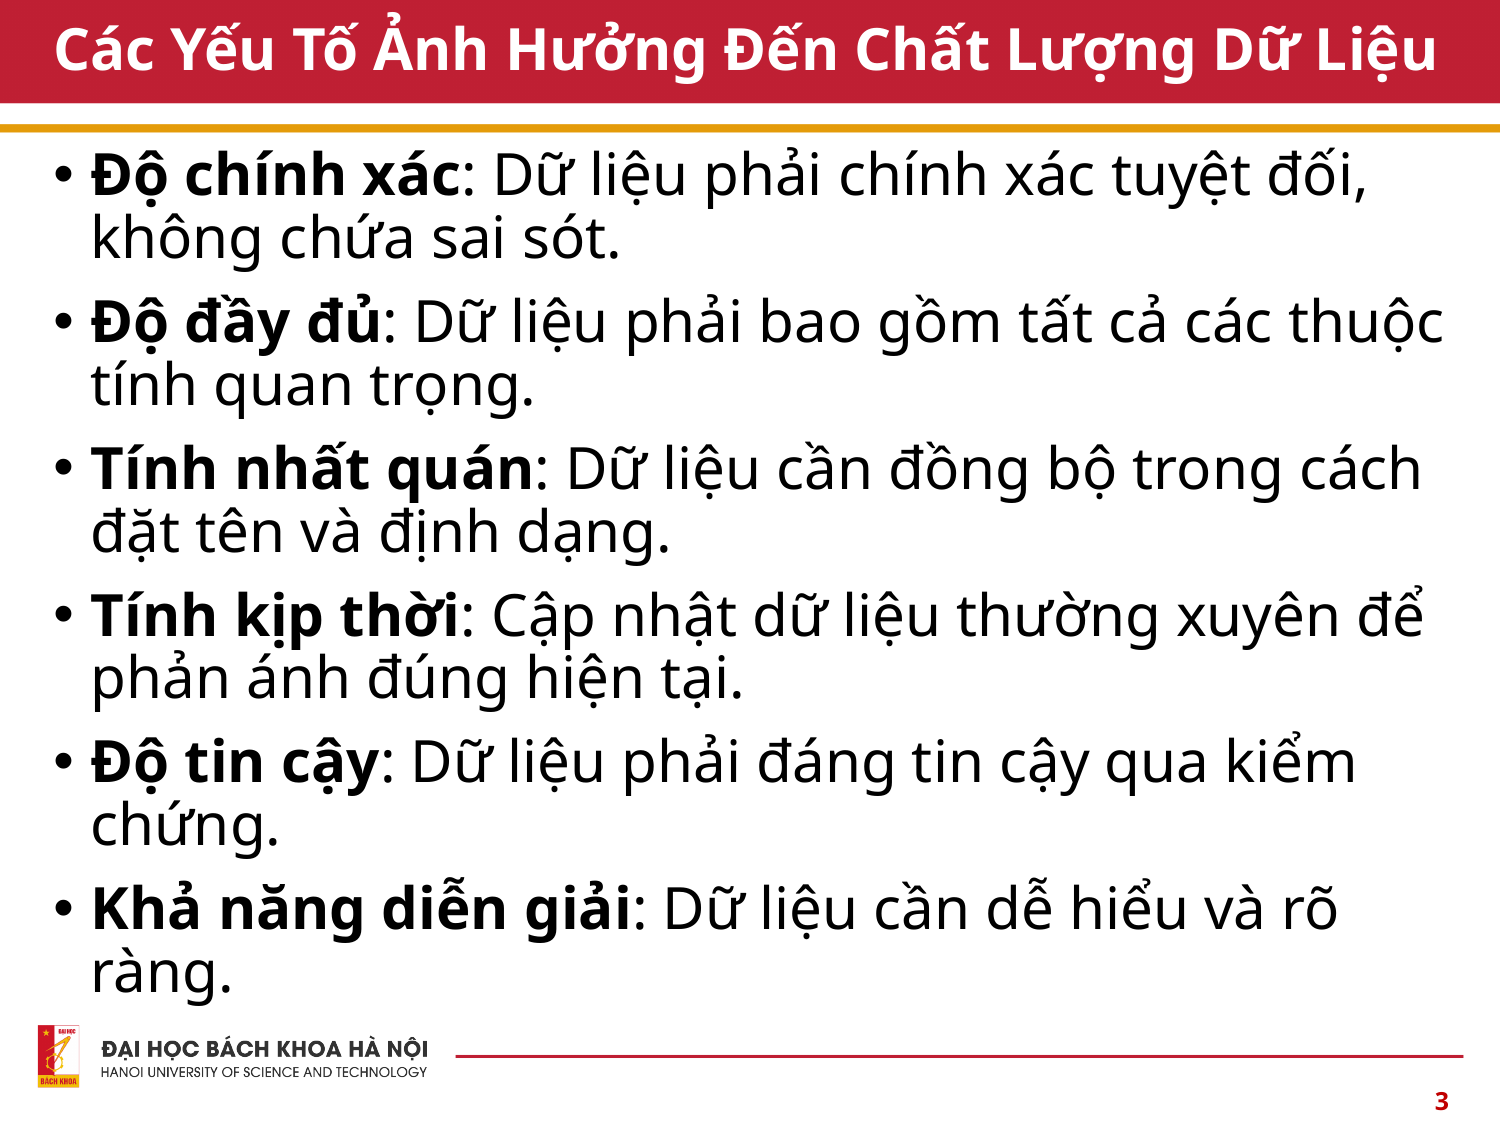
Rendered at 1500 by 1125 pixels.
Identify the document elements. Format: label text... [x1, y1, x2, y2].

title Các Yếu Tố Ảnh Hưởng Đến Chất Lượng Dữ Liệu [38, 12, 1462, 87]
list Độ chính xác: Dữ liệu phải chính xác tuyệt đối, không chứa sai sót. Độ đầy đủ: Dữ liệu phải bao gồm tất cả các thuộc tính quan trọng. Tính nhất quán: Dữ liệu cần đồng bộ trong cách đặt tên và định dạng. Tính kịp thời: Cập nhật dữ liệu thường xuyên để phản ánh đúng hiện tại. Độ tin cậy: Dữ liệu phải đáng tin cậy qua kiểm chứng. Khả năng diễn giải: Dữ liệu cần dễ hiểu và rõ ràng. [38, 138, 1462, 1008]
slide_number 3 [1126, 1078, 1464, 1125]
picture [0, 0, 1500, 1125]
